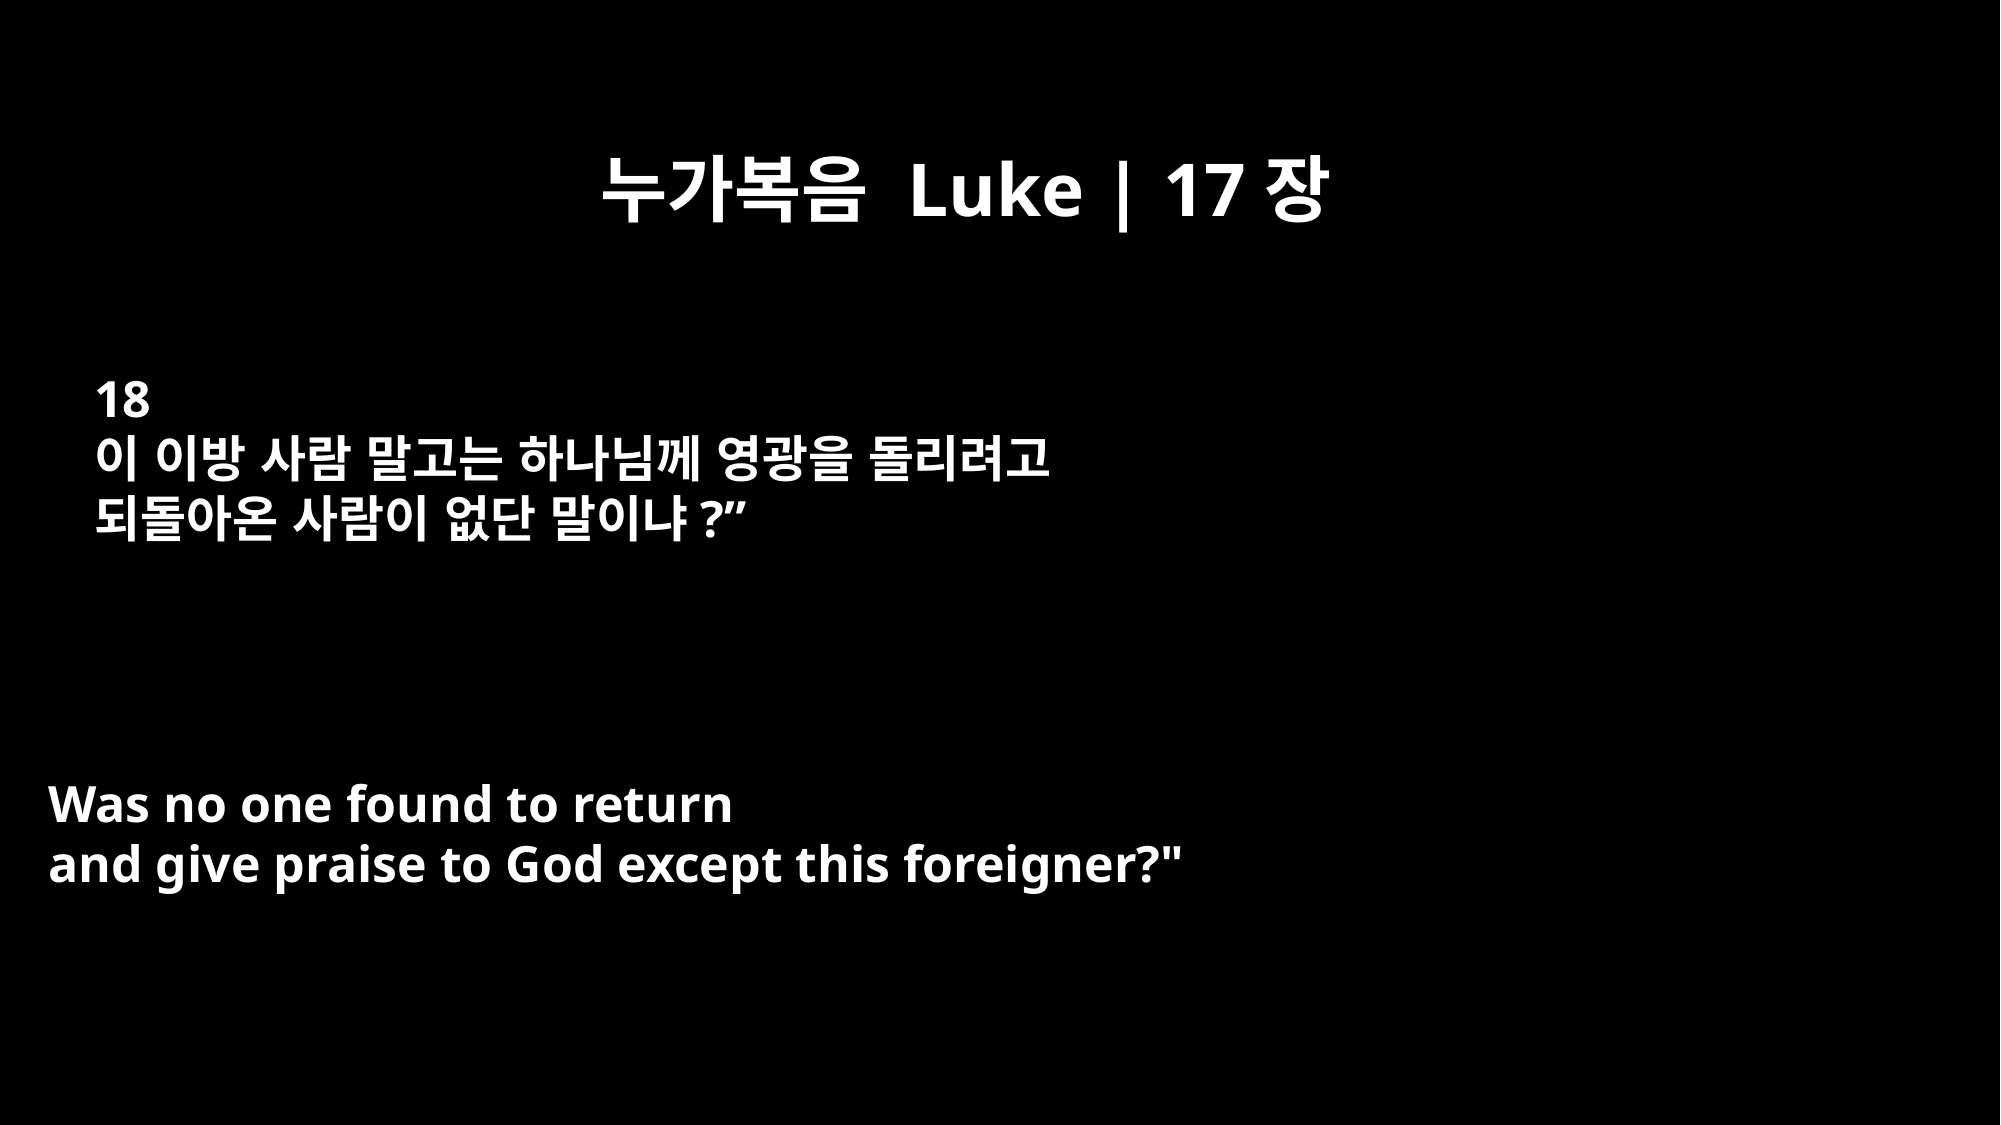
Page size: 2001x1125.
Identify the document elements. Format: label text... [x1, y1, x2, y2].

text_box 누가복음 Luke | 17장 [585, 136, 1347, 239]
text_box Was no one found to return and give praise to God except this foreigner?" [33, 764, 1200, 900]
text_box 18 이 이방 사람 말고는 하나님께 영광을 돌리려고 되돌아온 사람이 없단 말이냐?” [79, 359, 1082, 555]
